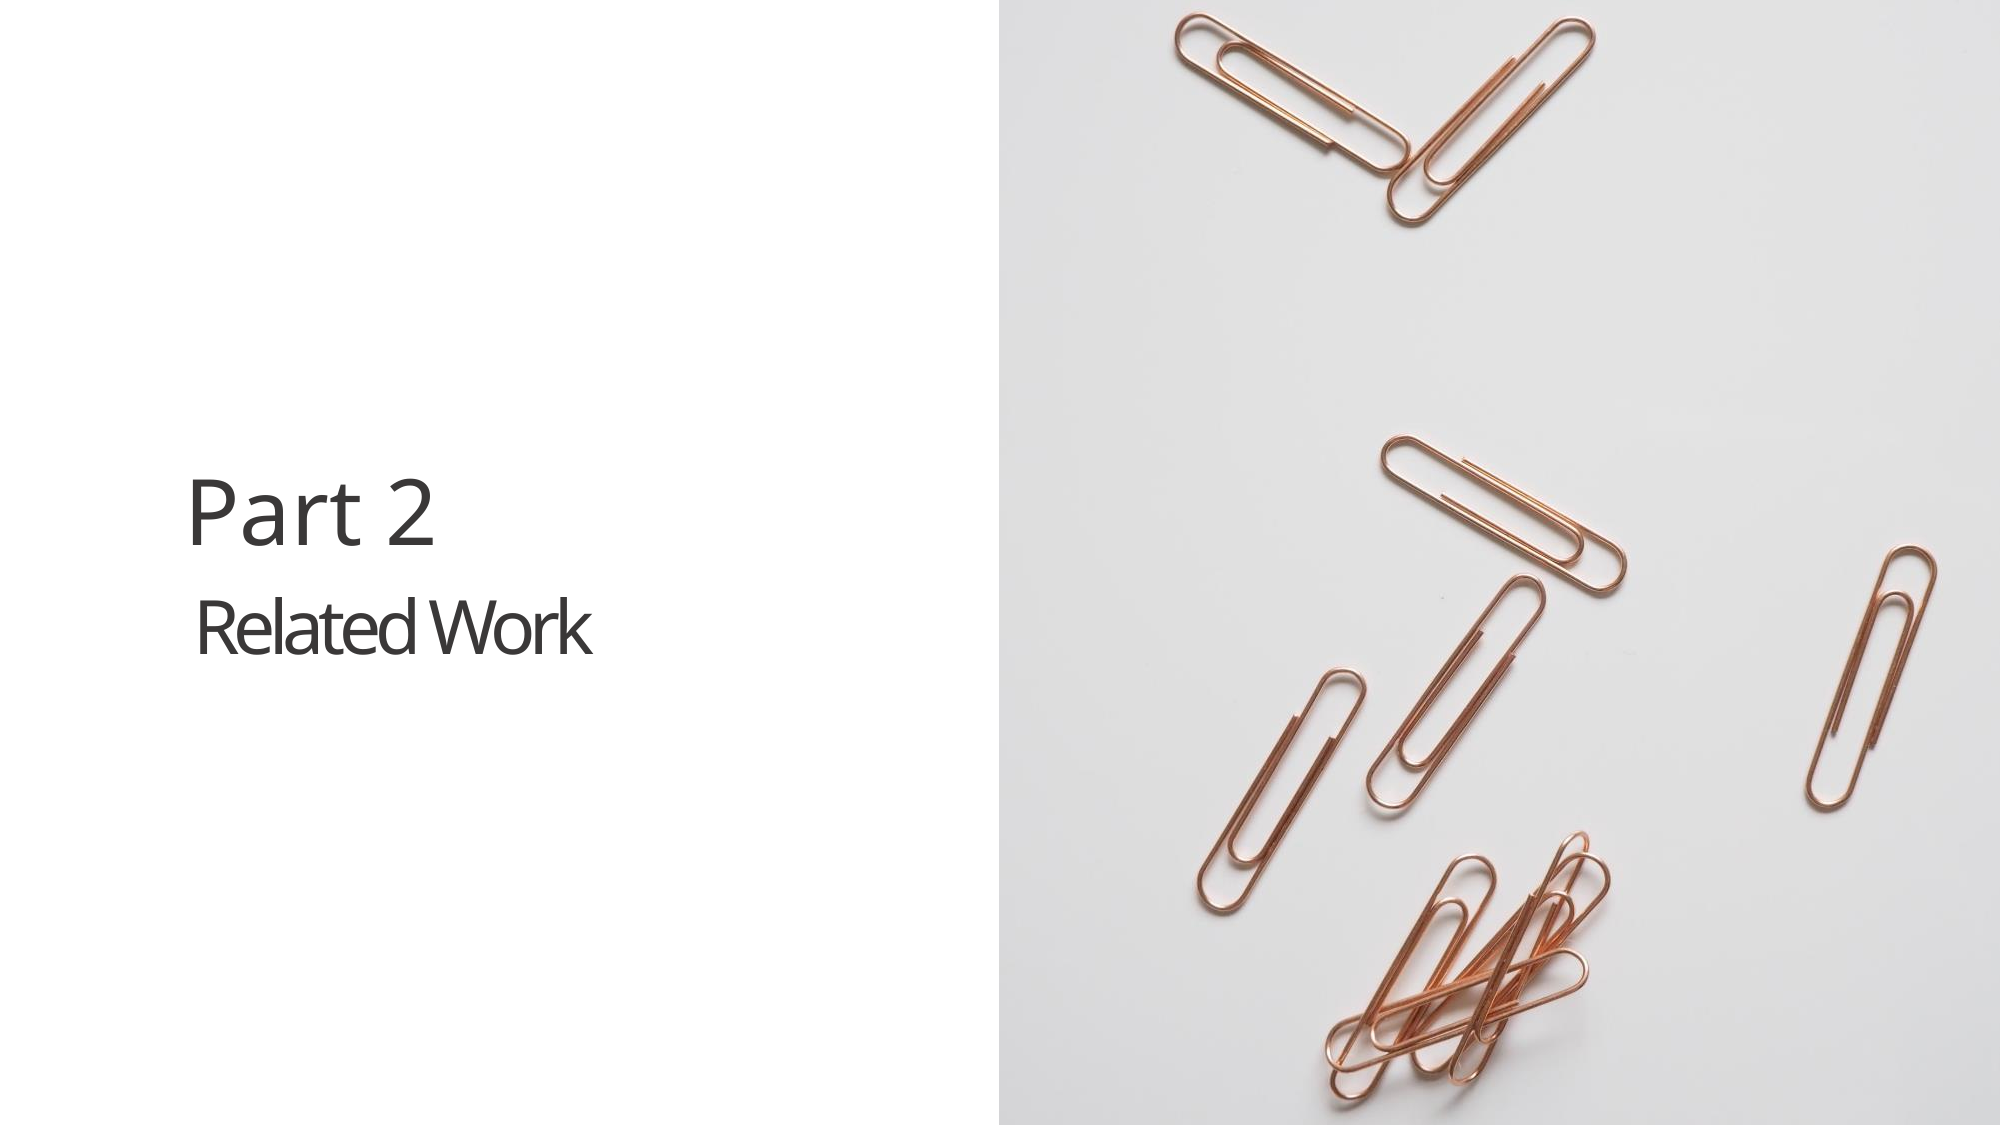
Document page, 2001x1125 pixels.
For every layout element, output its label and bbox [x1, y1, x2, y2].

picture [999, 0, 2000, 1125]
text_box [147, 446, 641, 679]
